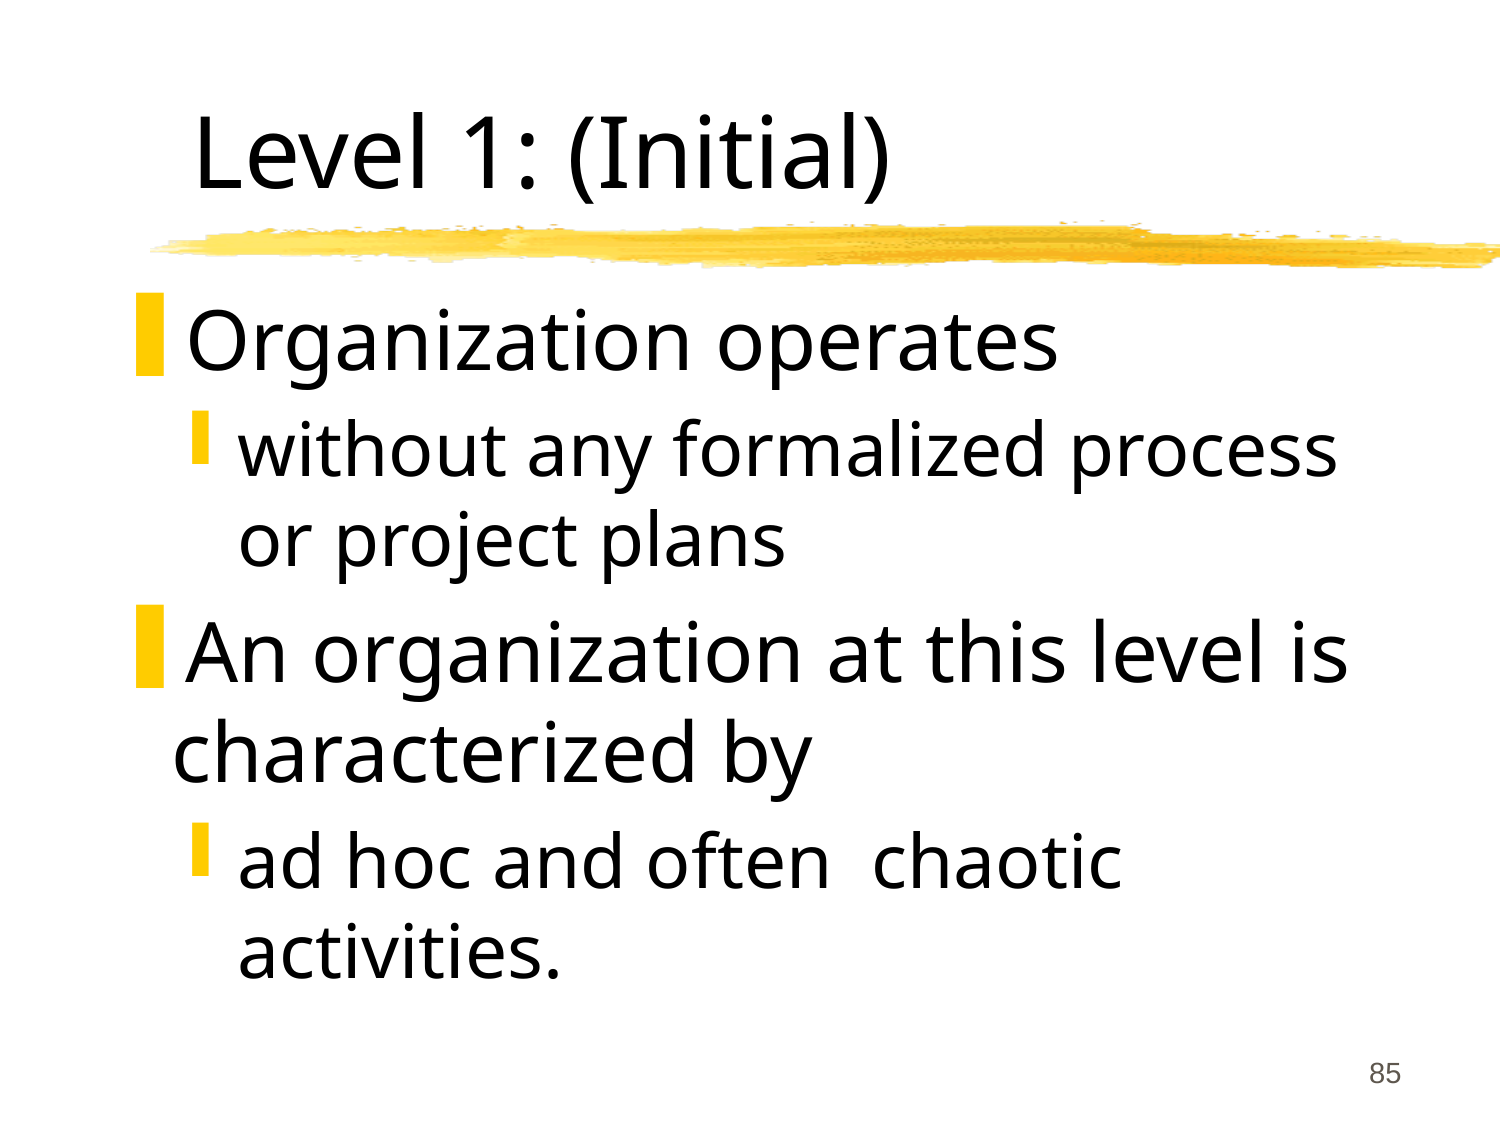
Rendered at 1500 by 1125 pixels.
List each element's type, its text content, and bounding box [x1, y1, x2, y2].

title Level 1: (Initial) [188, 54, 1466, 242]
slide_number 85 [1104, 1021, 1417, 1097]
list Organization operates without any formalized process or project plans An organization at this level is characterized by ad hoc and often chaotic activities. [112, 278, 1386, 987]
picture [150, 215, 1500, 279]
